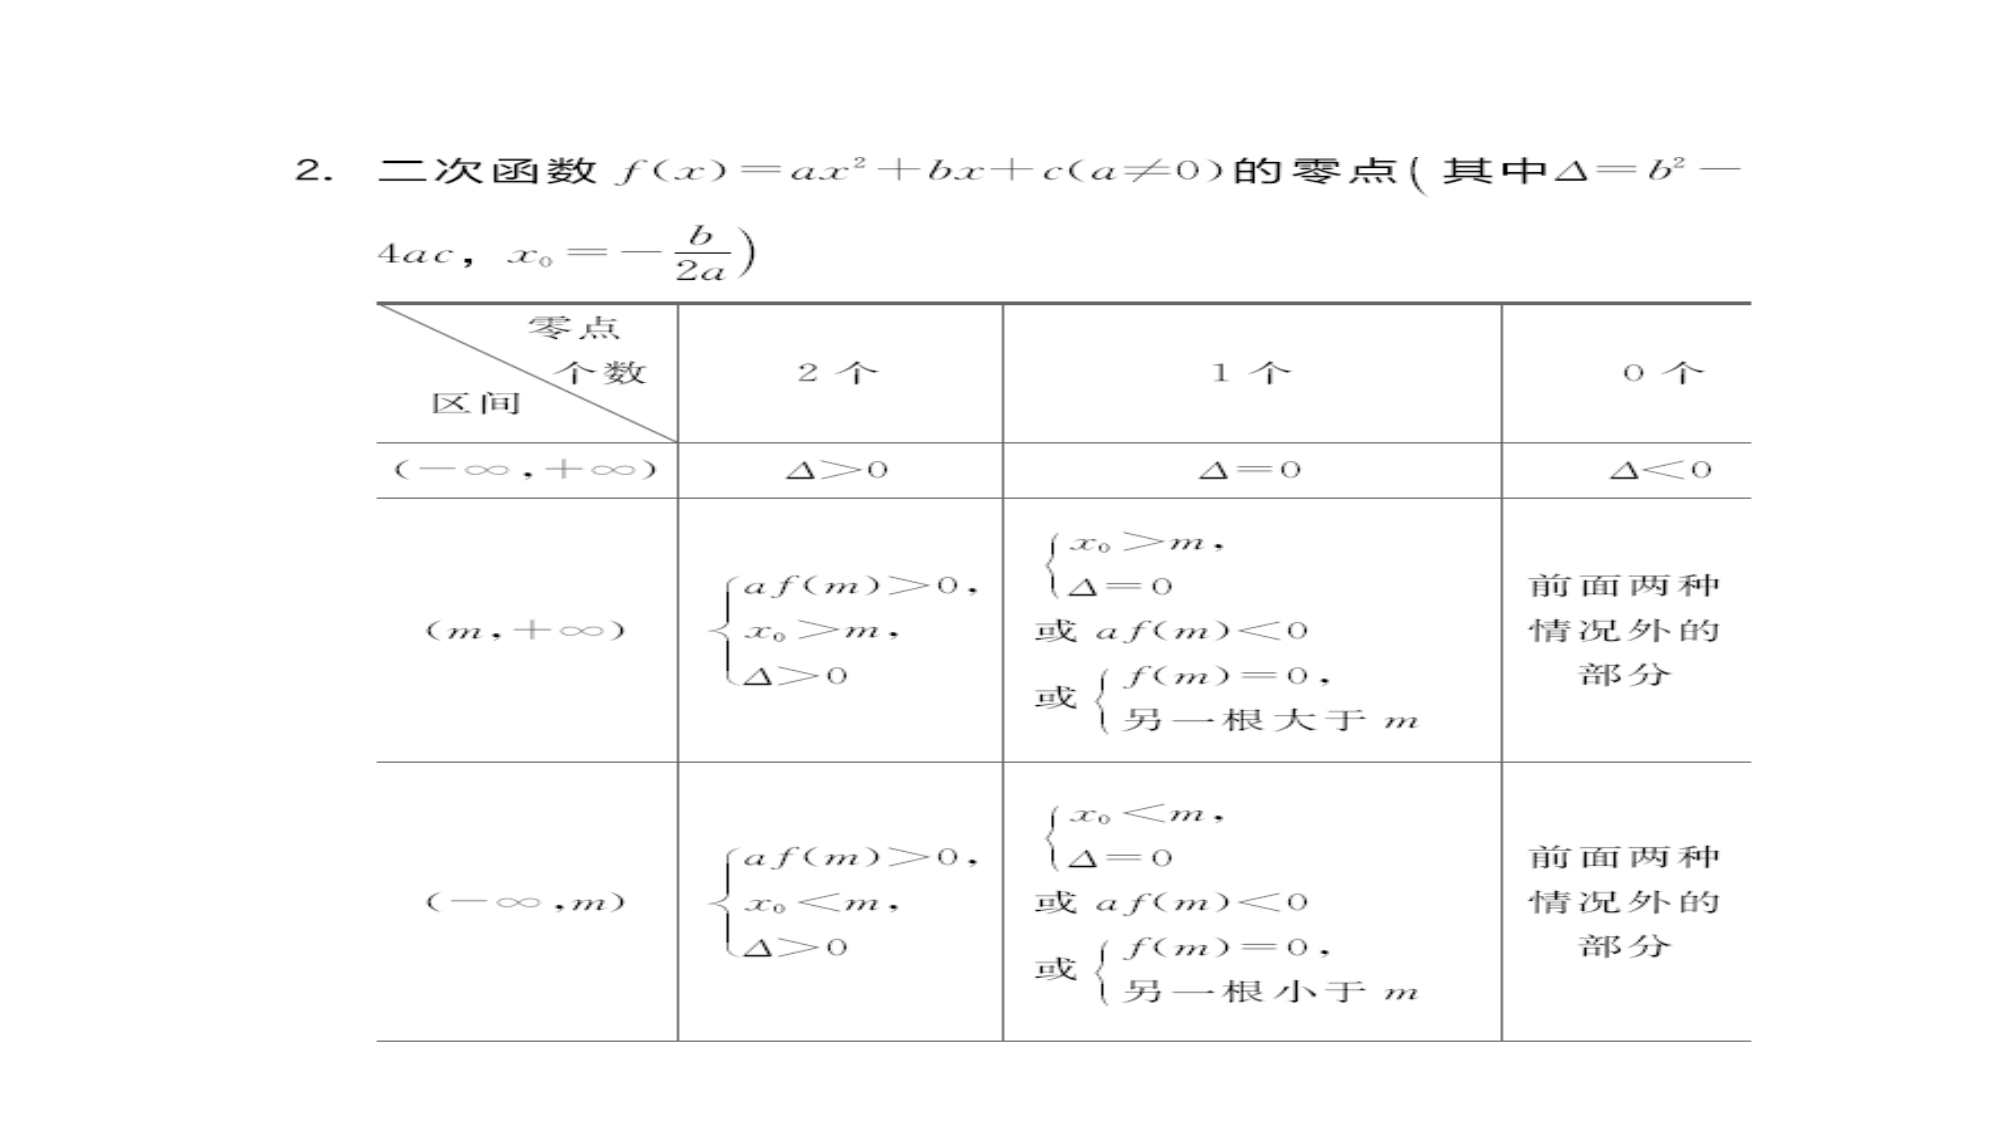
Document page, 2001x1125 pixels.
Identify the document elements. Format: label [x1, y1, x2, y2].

text_box [268, 157, 1786, 1125]
